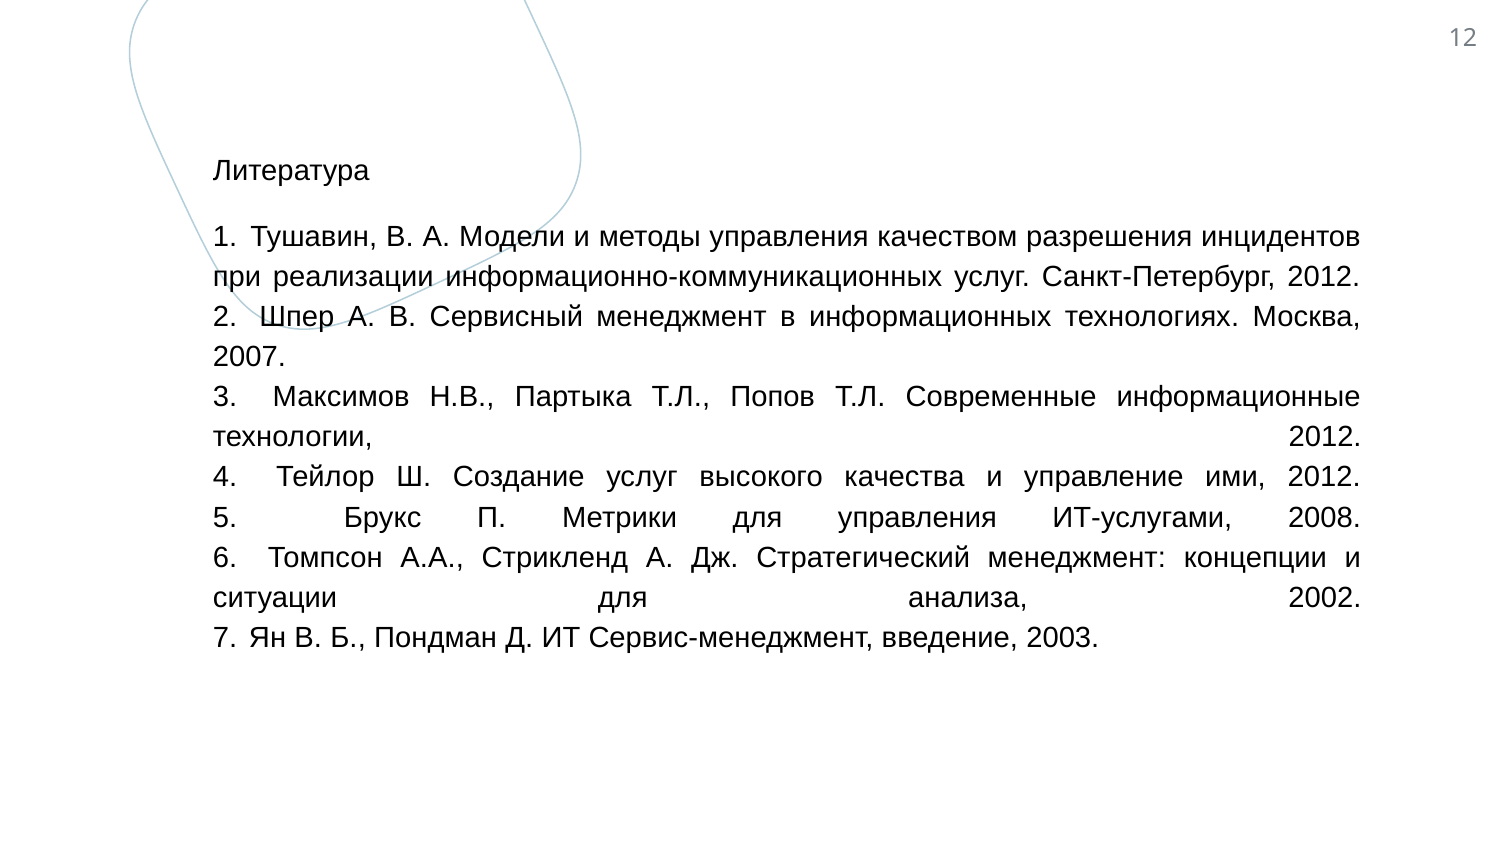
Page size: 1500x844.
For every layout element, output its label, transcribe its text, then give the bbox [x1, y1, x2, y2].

slide_number ‹#› [1387, 21, 1478, 86]
text_box Литература 1. Тушавин, В. А. Модели и методы управления качеством разрешения инцидентов при реализации информационно-коммуникационных услуг. Санкт-Петербург, 2012. 2. Шпер А. В. Сервисный менеджмент в информационных технологиях. Москва, 2007. 3. Максимов Н.В., Партыка Т.Л., Попов Т.Л. Современные информационные технологии, 2012. 4. Тейлор Ш. Создание услуг высокого качества и управление ими, 2012. 5. Брукс П. Метрики для управления ИТ-услугами, 2008. 6. Томпсон А.А., Стрикленд А. Дж. Стратегический менеджмент: концепции и ситуации для анализа, 2002. 7. Ян В. Б., Пондман Д. ИТ Сервис-менеджмент, введение, 2003. [123, 131, 1377, 669]
